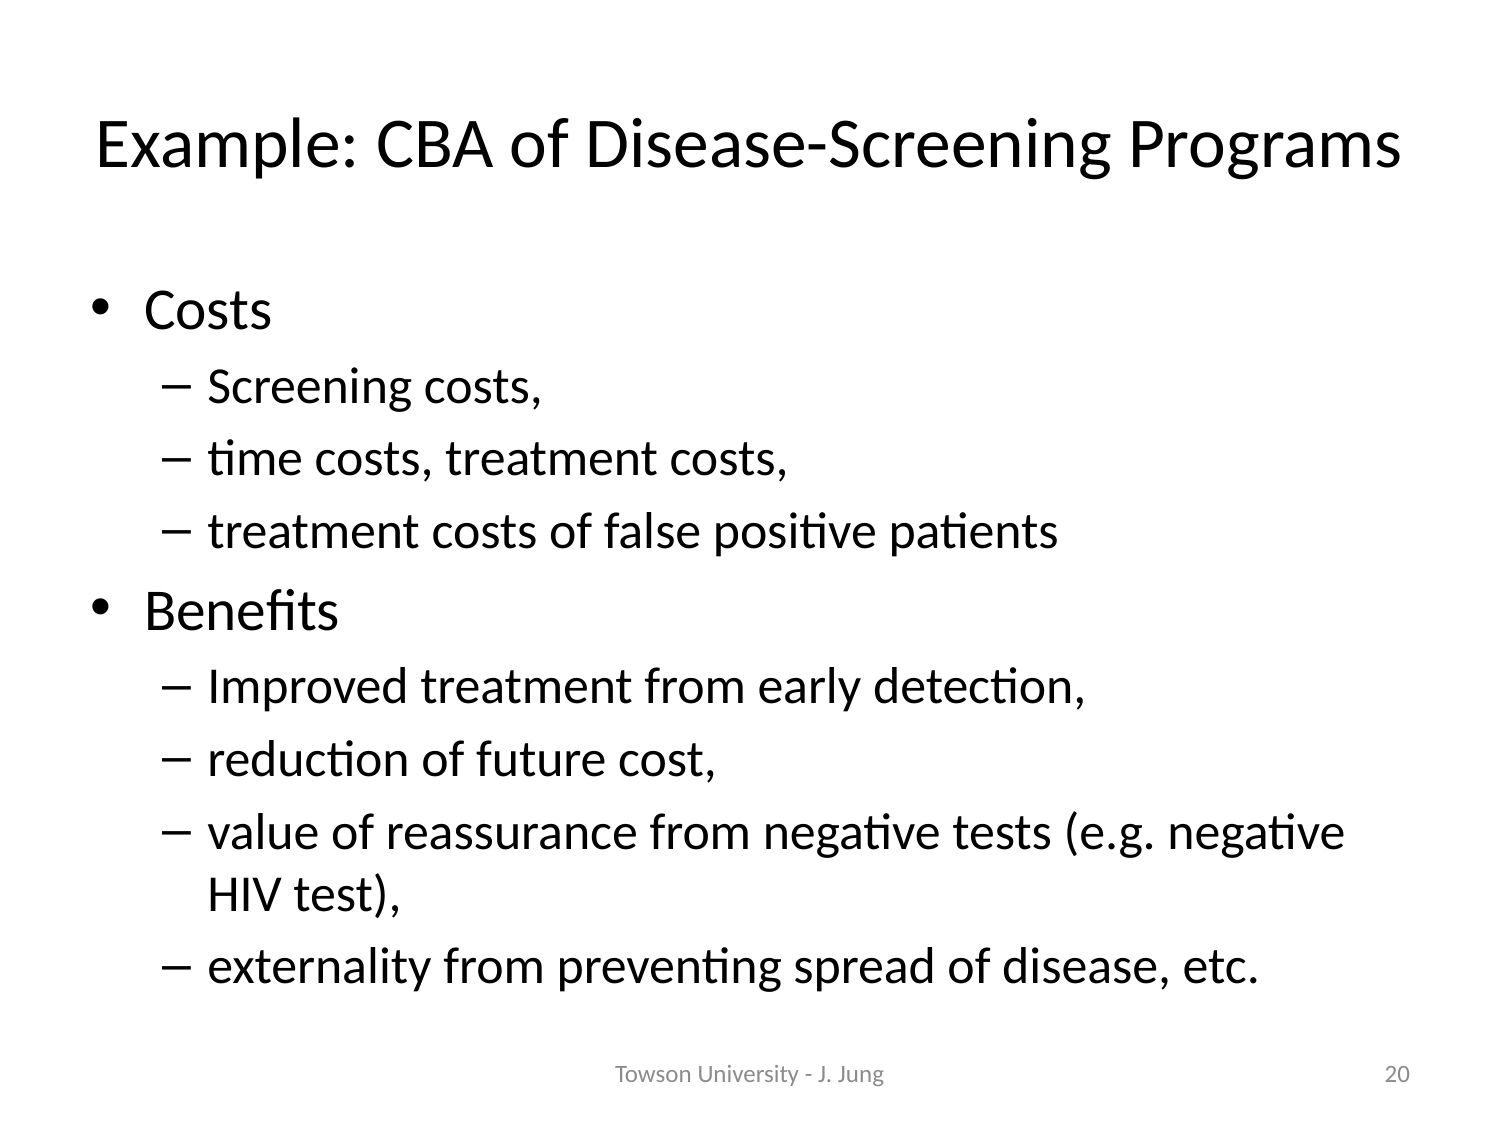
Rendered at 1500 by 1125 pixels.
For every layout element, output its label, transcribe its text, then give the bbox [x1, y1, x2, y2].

footer Towson University - J. Jung [512, 1042, 988, 1103]
slide_number 20 [1074, 1042, 1425, 1103]
list Costs Screening costs, time costs, treatment costs, treatment costs of false positive patients Benefits Improved treatment from early detection, reduction of future cost, value of reassurance from negative tests (e.g. negative HIV test), externality from preventing spread of disease, etc. [75, 262, 1425, 1005]
title Example: CBA of Disease-Screening Programs [75, 45, 1425, 233]
